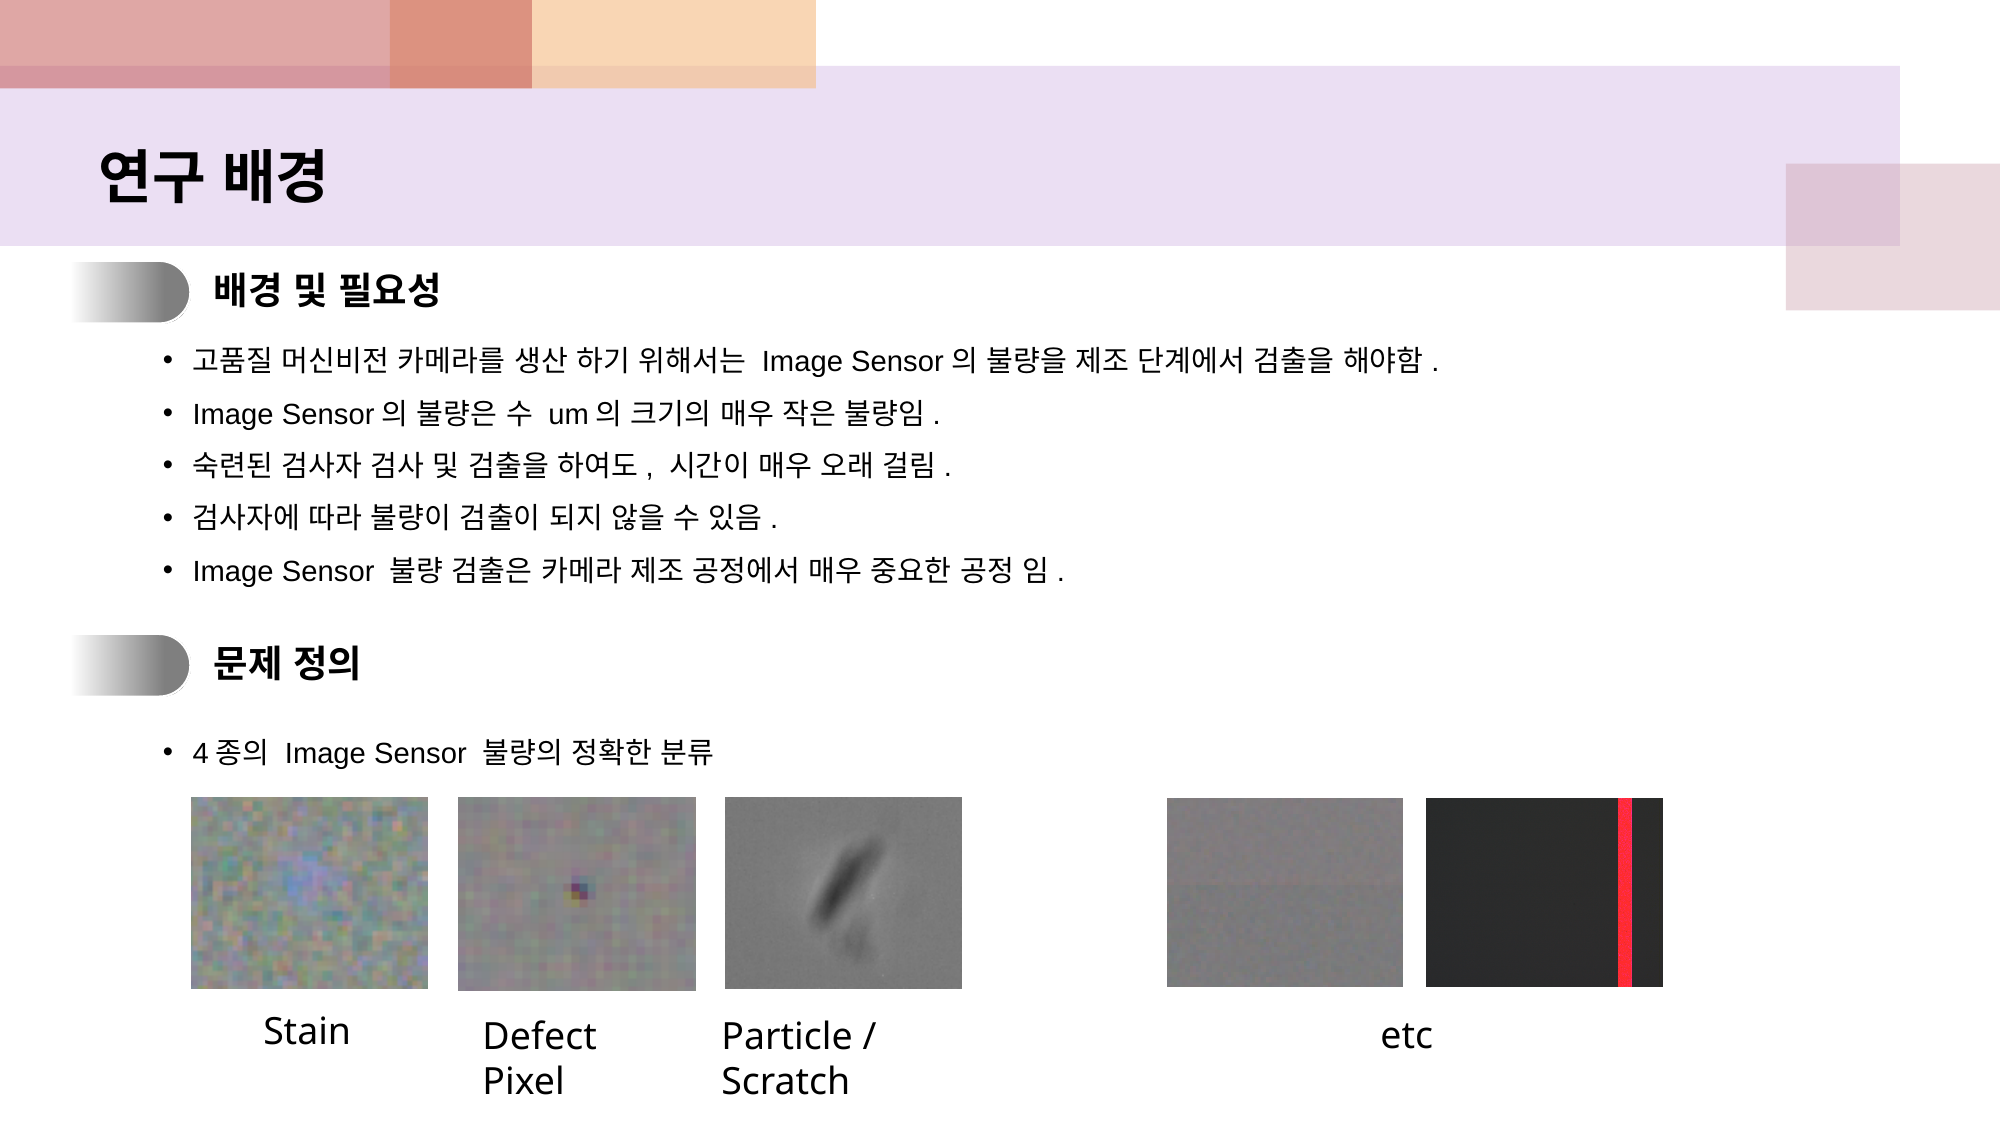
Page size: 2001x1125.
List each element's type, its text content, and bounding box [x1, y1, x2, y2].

text_box Stain [248, 1000, 371, 1060]
text_box 연구 배경 [84, 133, 1371, 218]
text_box 고품질 머신비전 카메라를 생산 하기 위해서는 Image Sensor의 불량을 제조 단계에서 검출을 해야함. Image Sensor의 불량은 수 um의 크기의 매우 작은 불량임. 숙련된 검사자 검사 및 검출을 하여도, 시간이 매우 오래 걸림. 검사자에 따라 불량이 검출이 되지 않을 수 있음. Image Sensor 불량 검출은 카메라 제조 공정에서 매우 중요한 공정 임. [148, 317, 1593, 595]
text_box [70, 260, 893, 324]
picture [191, 797, 428, 990]
picture [1426, 798, 1663, 987]
text_box Particle / Scratch [706, 1004, 1006, 1110]
picture [724, 797, 962, 990]
text_box etc [1365, 1004, 1488, 1064]
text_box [70, 633, 893, 697]
text_box 4종의 Image Sensor 불량의 정확한 분류 [148, 709, 997, 777]
picture [1166, 798, 1404, 987]
text_box Defect Pixel [467, 1004, 696, 1110]
picture [458, 797, 696, 991]
